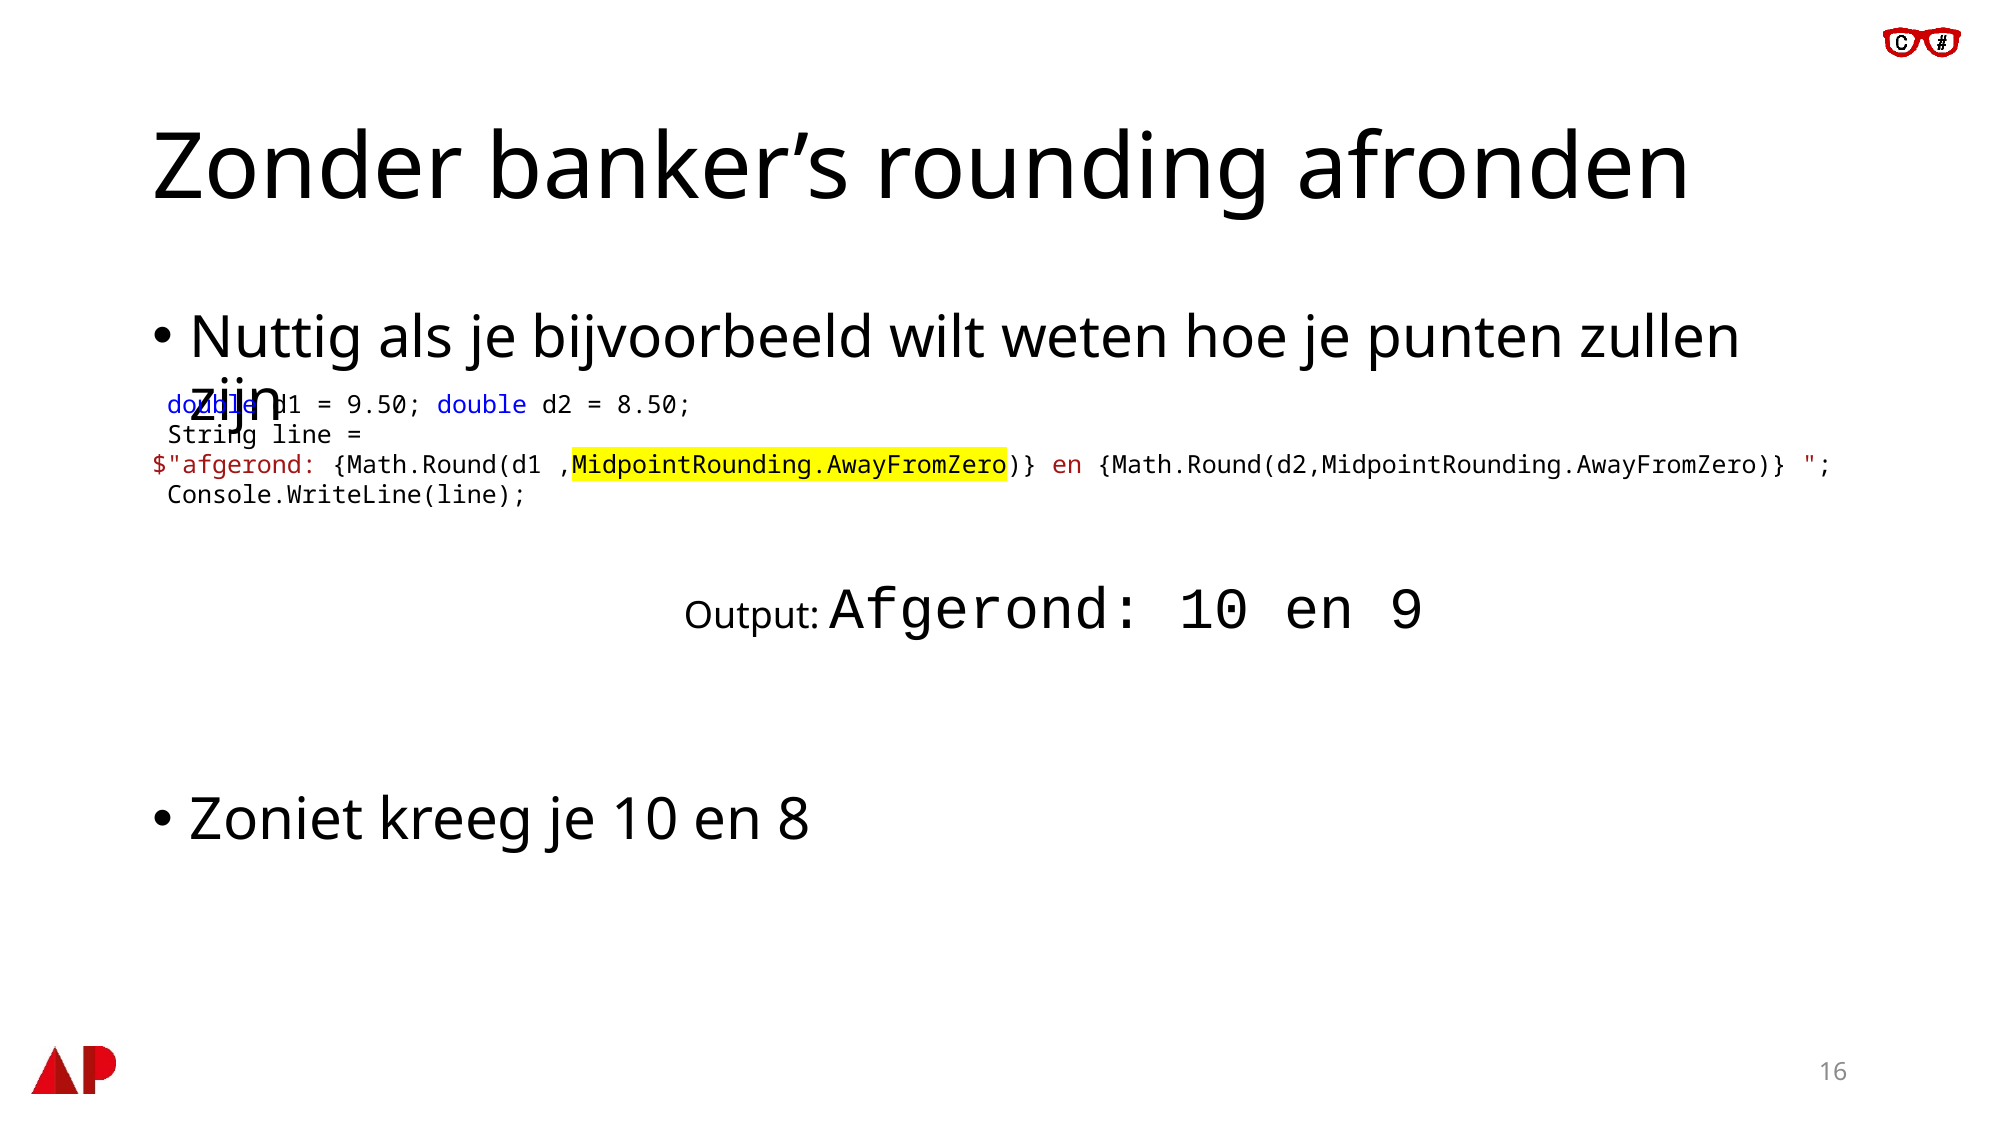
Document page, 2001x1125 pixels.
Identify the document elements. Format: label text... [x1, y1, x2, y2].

picture [1879, 0, 1964, 85]
title Zonder banker’s rounding afronden [137, 59, 1863, 278]
text_box Output: Afgerond: 10 en 9 [669, 562, 1662, 648]
text_box double d1 = 9.50; double d2 = 8.50; String line = $"afgerond: {Math.Round(d1 ,MidpointRounding.AwayFromZero)} en {Math.Round(d2,MidpointRounding.AwayFromZero)} "; Console.WriteLine(line); [137, 381, 1955, 517]
slide_number 16 [1412, 1042, 1863, 1103]
list Nuttig als je bijvoorbeeld wilt weten hoe je punten zullen zijn Zoniet kreeg je 10 en 8 [137, 517, 1863, 1014]
picture [31, 1046, 116, 1094]
list Nuttig als je bijvoorbeeld wilt weten hoe je punten zullen zijn Zoniet kreeg je 10 en 8 [137, 299, 1863, 381]
